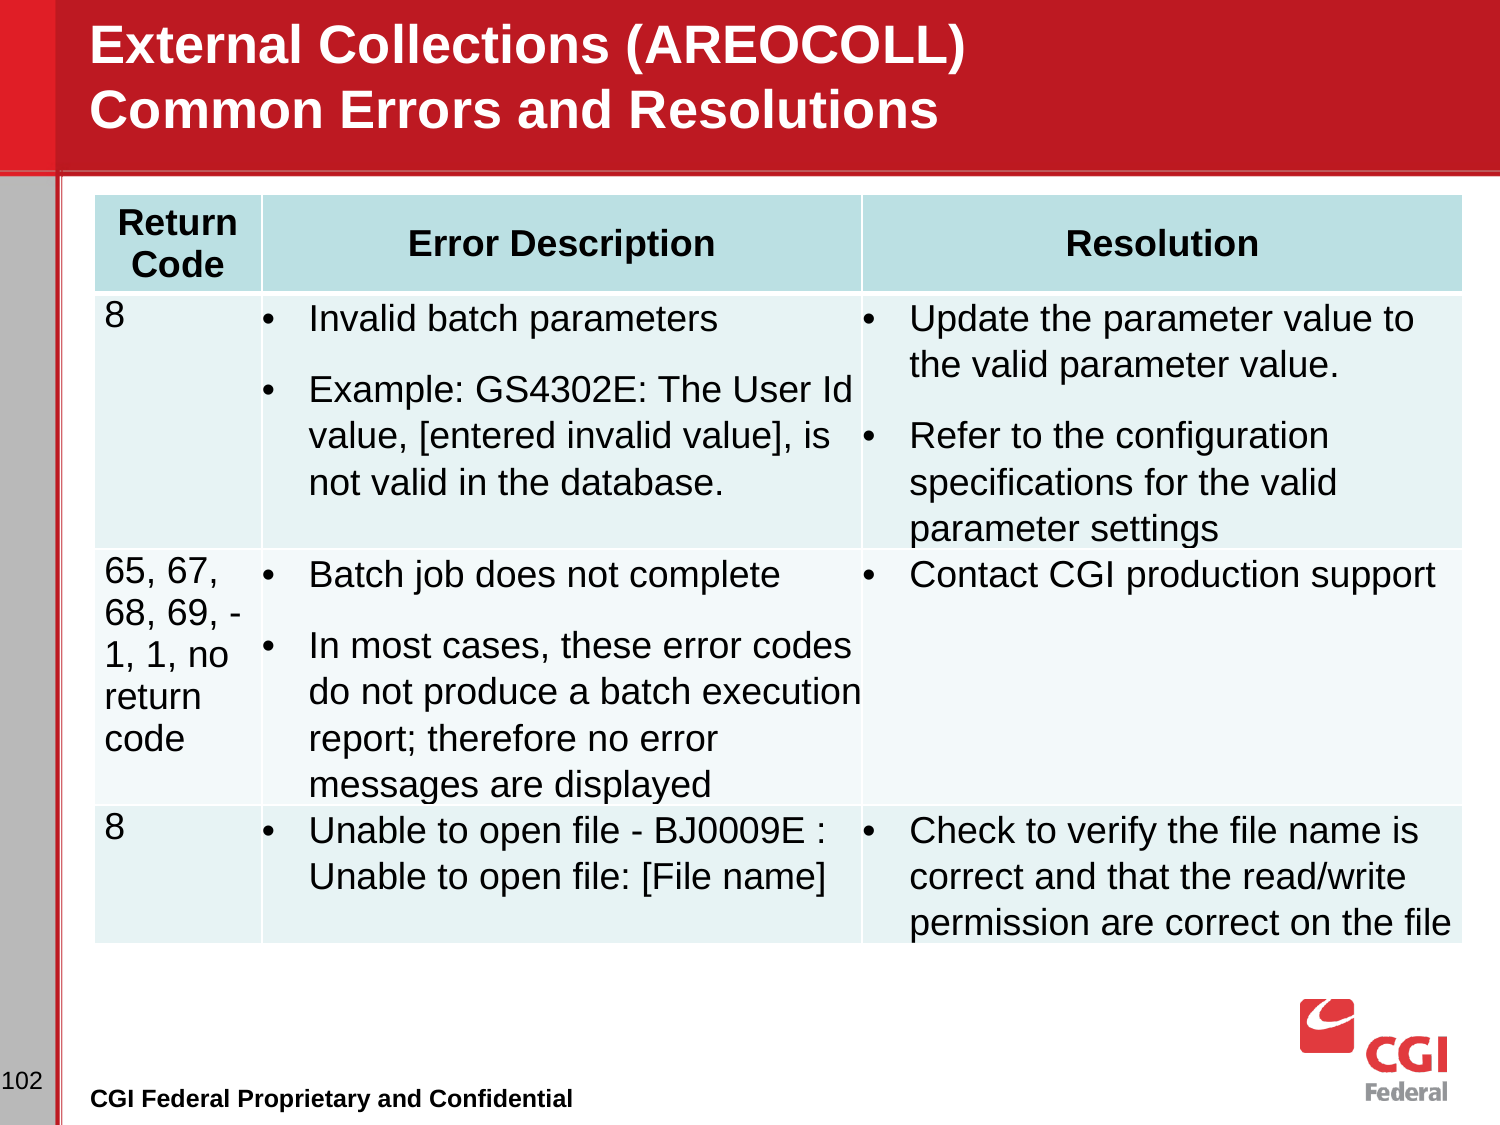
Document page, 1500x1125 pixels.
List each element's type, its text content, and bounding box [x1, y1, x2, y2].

table_cell Update the parameter value to the valid parameter value. Refer to the configuration specifications for the valid parameter settings [863, 296, 1462, 548]
table_header Return Code [95, 195, 261, 291]
picture [0, 0, 1500, 1125]
table_header Error Description [263, 195, 861, 291]
table_cell Unable to open file - BJ0009E : Unable to open file: [File name] [263, 806, 861, 943]
title External Collections (AREOCOLL) Common Errors and Resolutions [74, 54, 1483, 147]
table_cell Batch job does not complete In most cases, these error codes do not produce a batch execution report; therefore no error messages are displayed [263, 550, 861, 804]
text_box CGI Federal Proprietary and Confidential [75, 1075, 1225, 1125]
slide_number ‹#› [0, 1024, 59, 1103]
table_cell 8 [95, 806, 261, 943]
table_cell 65, 67, 68, 69, -1, 1, no return code [95, 550, 261, 804]
table_cell 8 [95, 296, 261, 548]
table_cell Check to verify the file name is correct and that the read/write permission are correct on the file [863, 806, 1462, 943]
table_cell Contact CGI production support [863, 550, 1462, 804]
table_cell Invalid batch parameters Example: GS4302E: The User Id value, [entered invalid value], is not valid in the database. [263, 296, 861, 548]
table_header Resolution [863, 195, 1462, 291]
picture [1300, 999, 1447, 1101]
